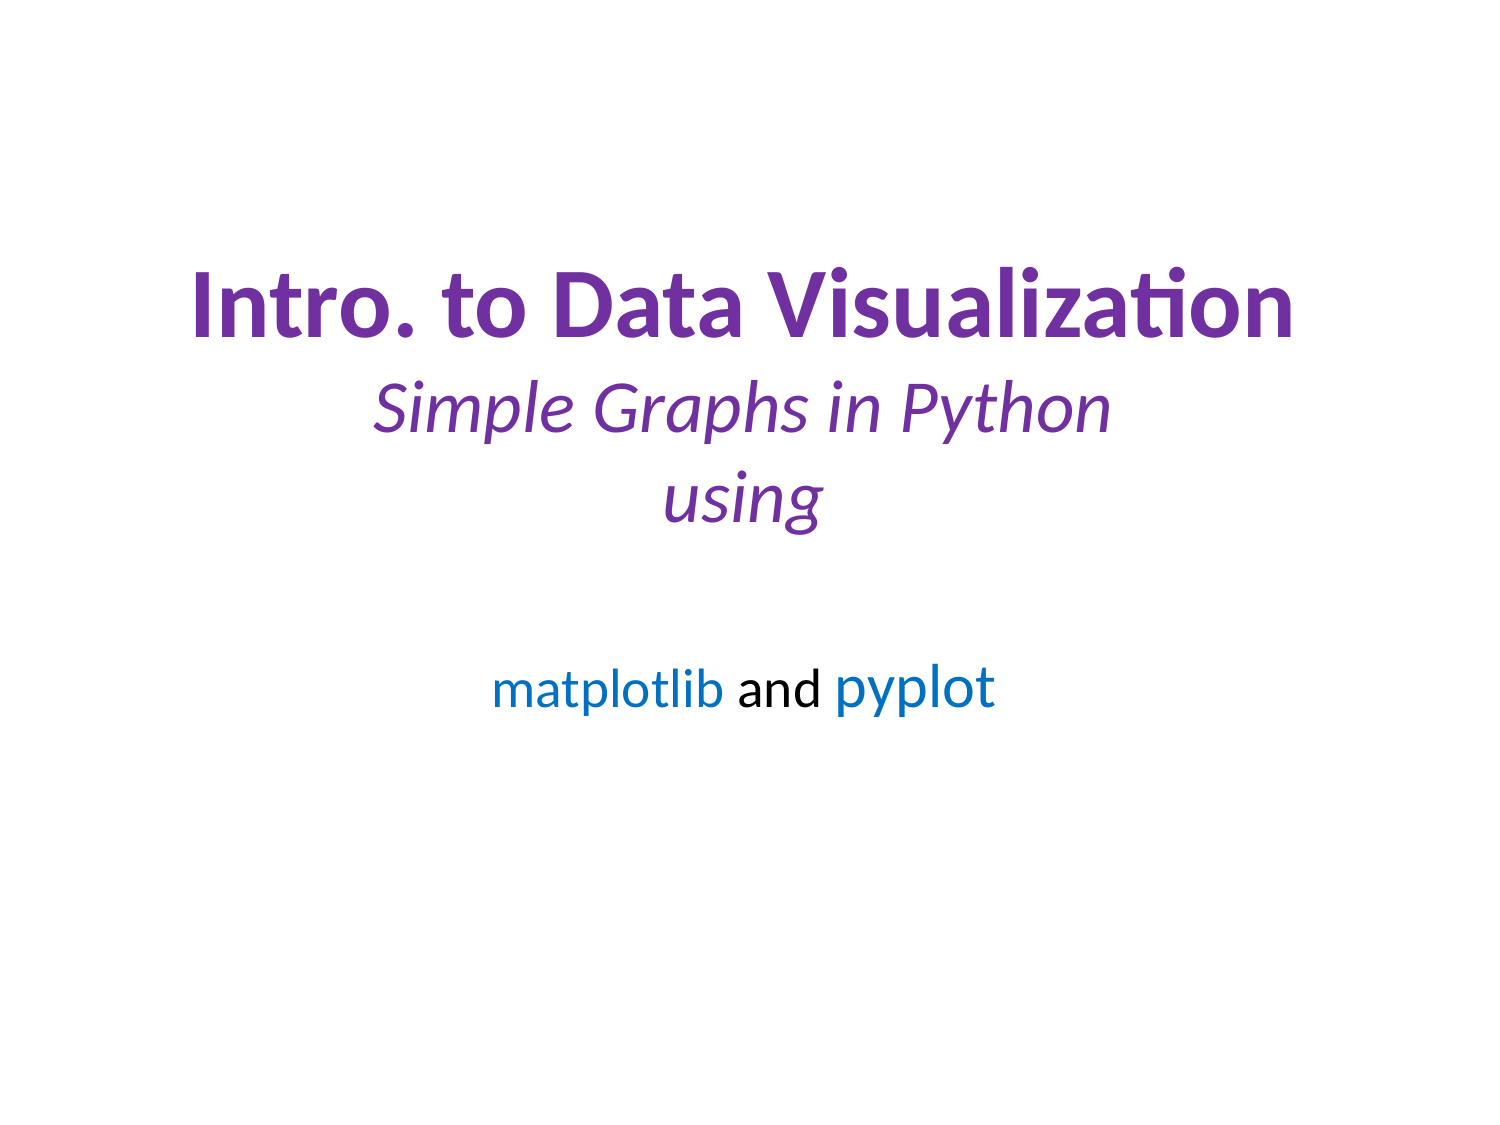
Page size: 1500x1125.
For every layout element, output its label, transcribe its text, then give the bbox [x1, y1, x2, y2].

title Intro. to Data Visualization Simple Graphs in Python using [137, 200, 1350, 575]
subtitle matplotlib and pyplot [218, 637, 1269, 925]
